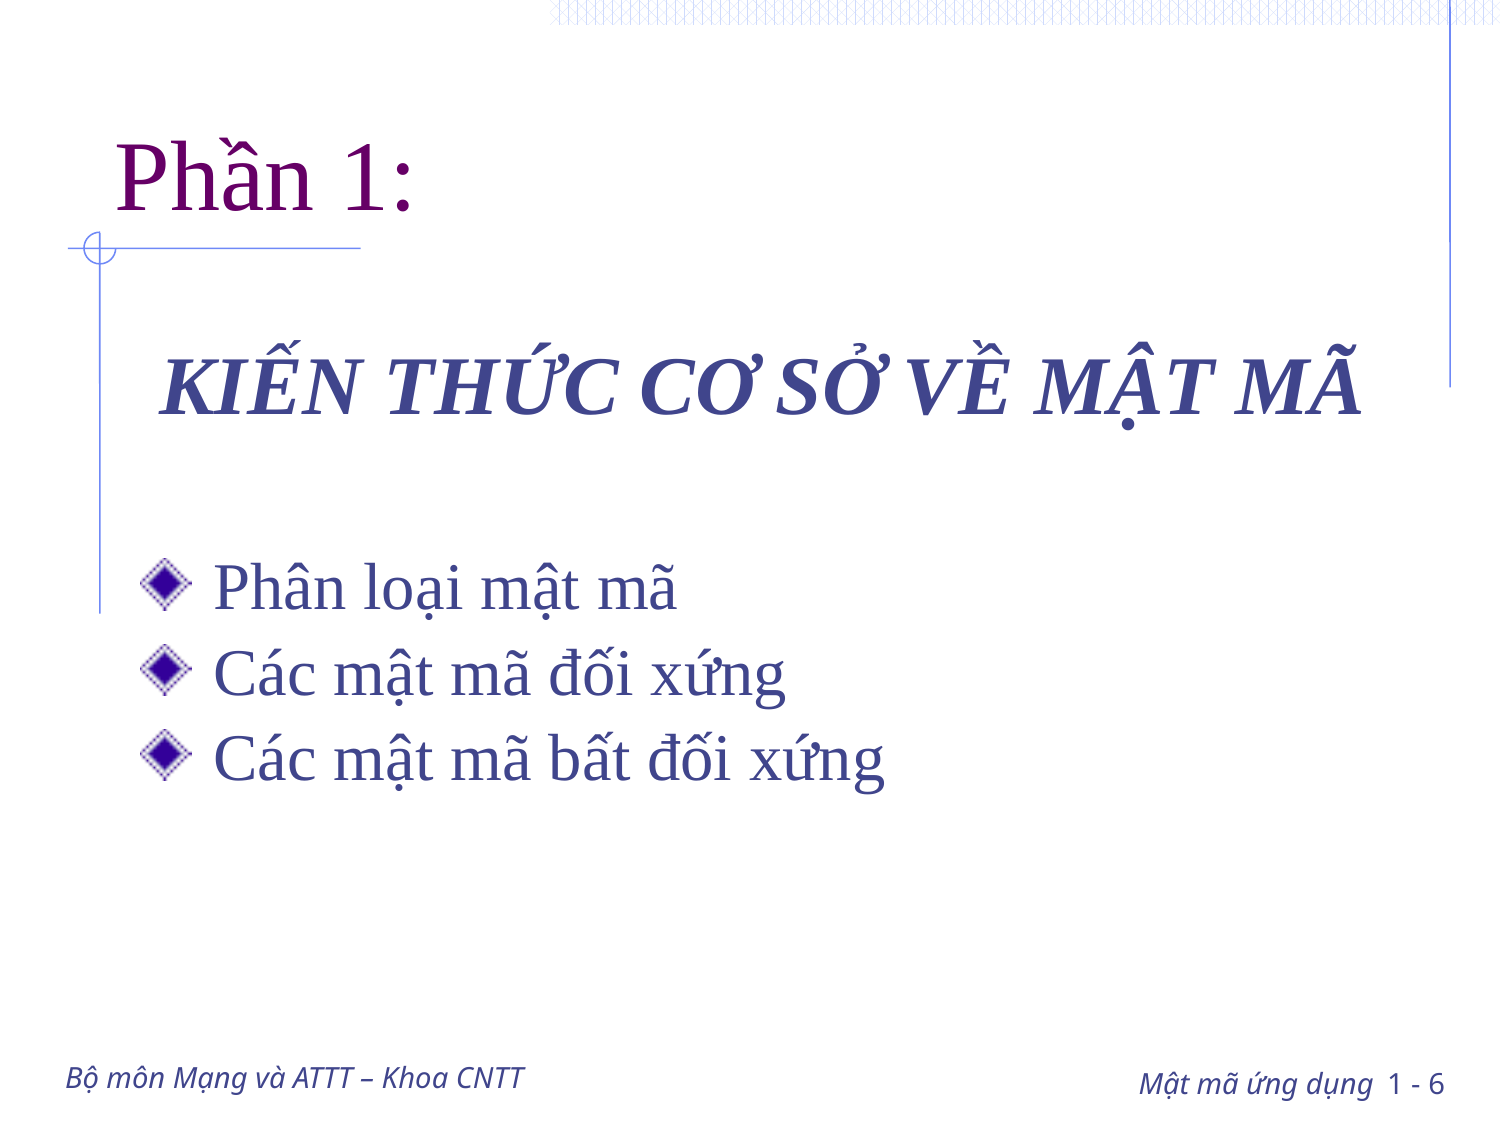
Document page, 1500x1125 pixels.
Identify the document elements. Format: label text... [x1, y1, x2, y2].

list KIẾN THỨC CƠ SỞ VỀ MẬT MÃ Phân loại mật mã Các mật mã đối xứng Các mật mã bất đối xứng [125, 237, 1400, 913]
picture [140, 644, 192, 696]
title Phần 1: [99, 50, 1375, 238]
picture [140, 729, 192, 781]
picture [140, 558, 192, 611]
slide_number Bộ môn Mạng và ATTT – Khoa CNTT [50, 1027, 638, 1103]
